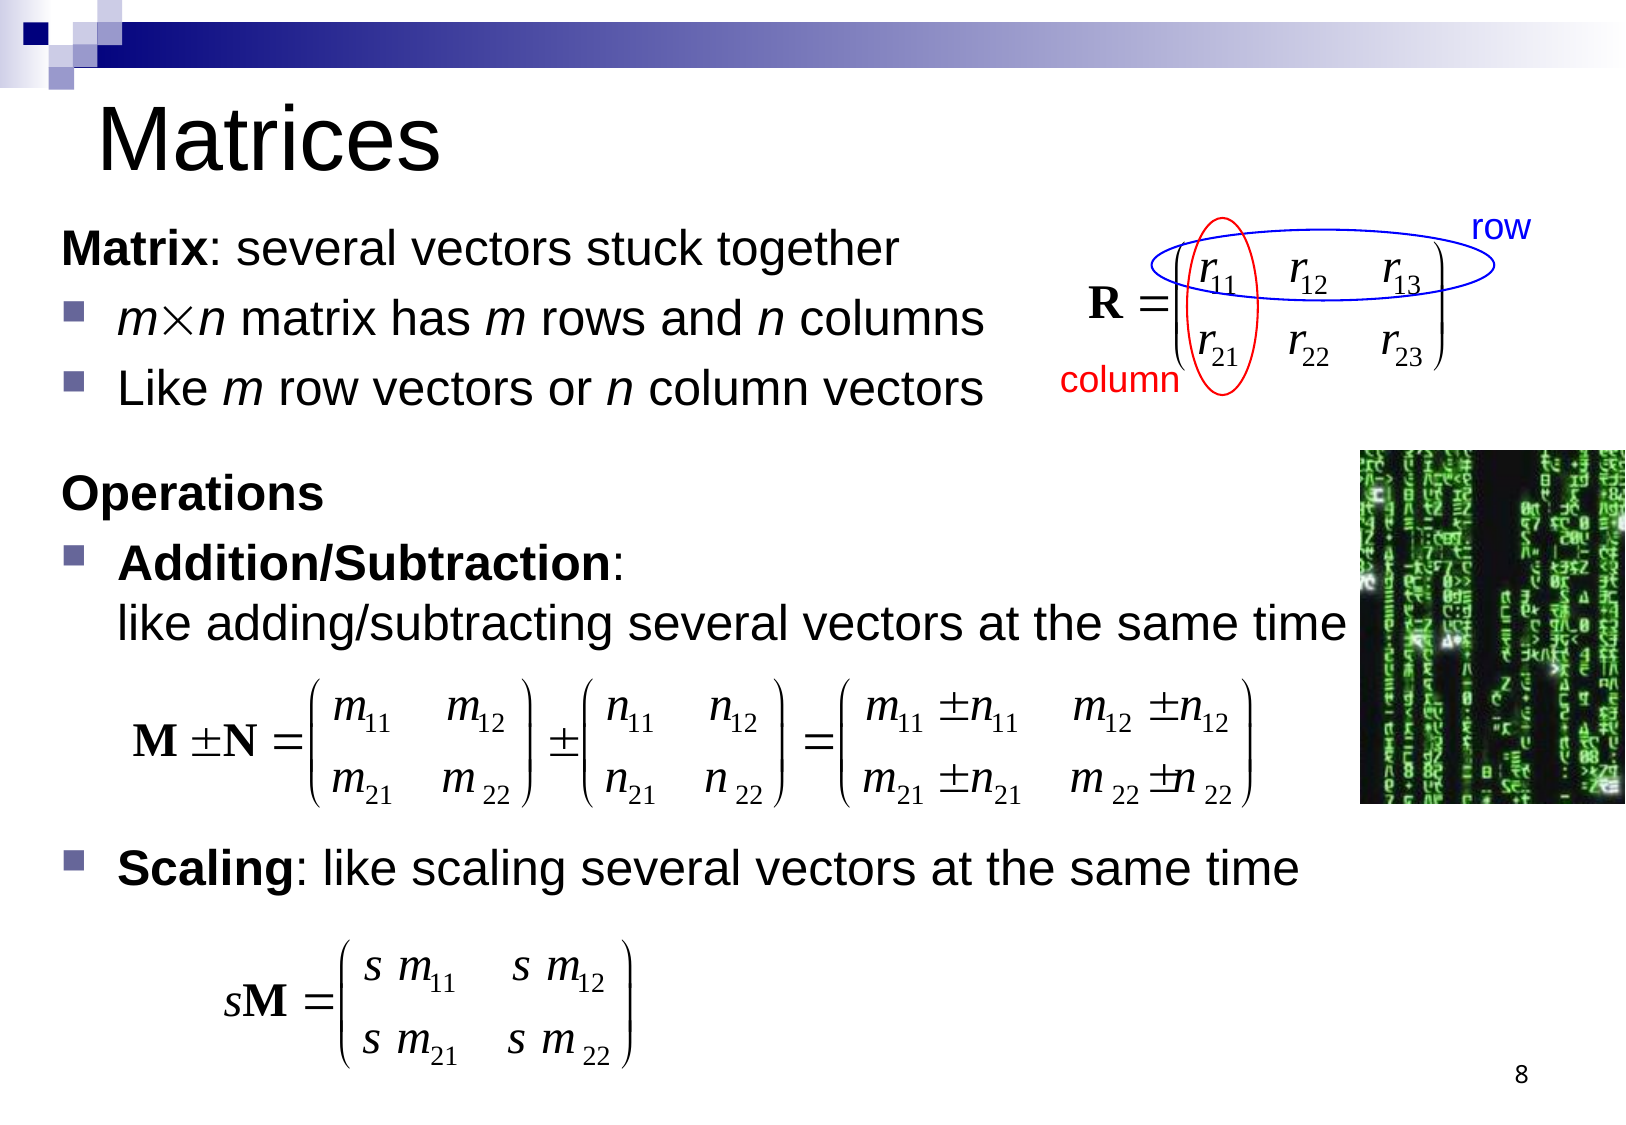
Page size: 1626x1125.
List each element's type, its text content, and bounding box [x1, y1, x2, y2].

title Matrices [81, 75, 1544, 192]
slide_number 8 [1164, 1024, 1544, 1101]
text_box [1045, 193, 1599, 408]
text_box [125, 667, 1270, 821]
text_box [215, 927, 647, 1082]
list Matrix: several vectors stuck together mn matrix has m rows and n columns Like m row vectors or n column vectors Operations Addition/Subtraction: like adding/subtracting several vectors at the same time Scaling: like scaling several vectors at the same time [45, 208, 1578, 1053]
picture [1360, 450, 1625, 804]
